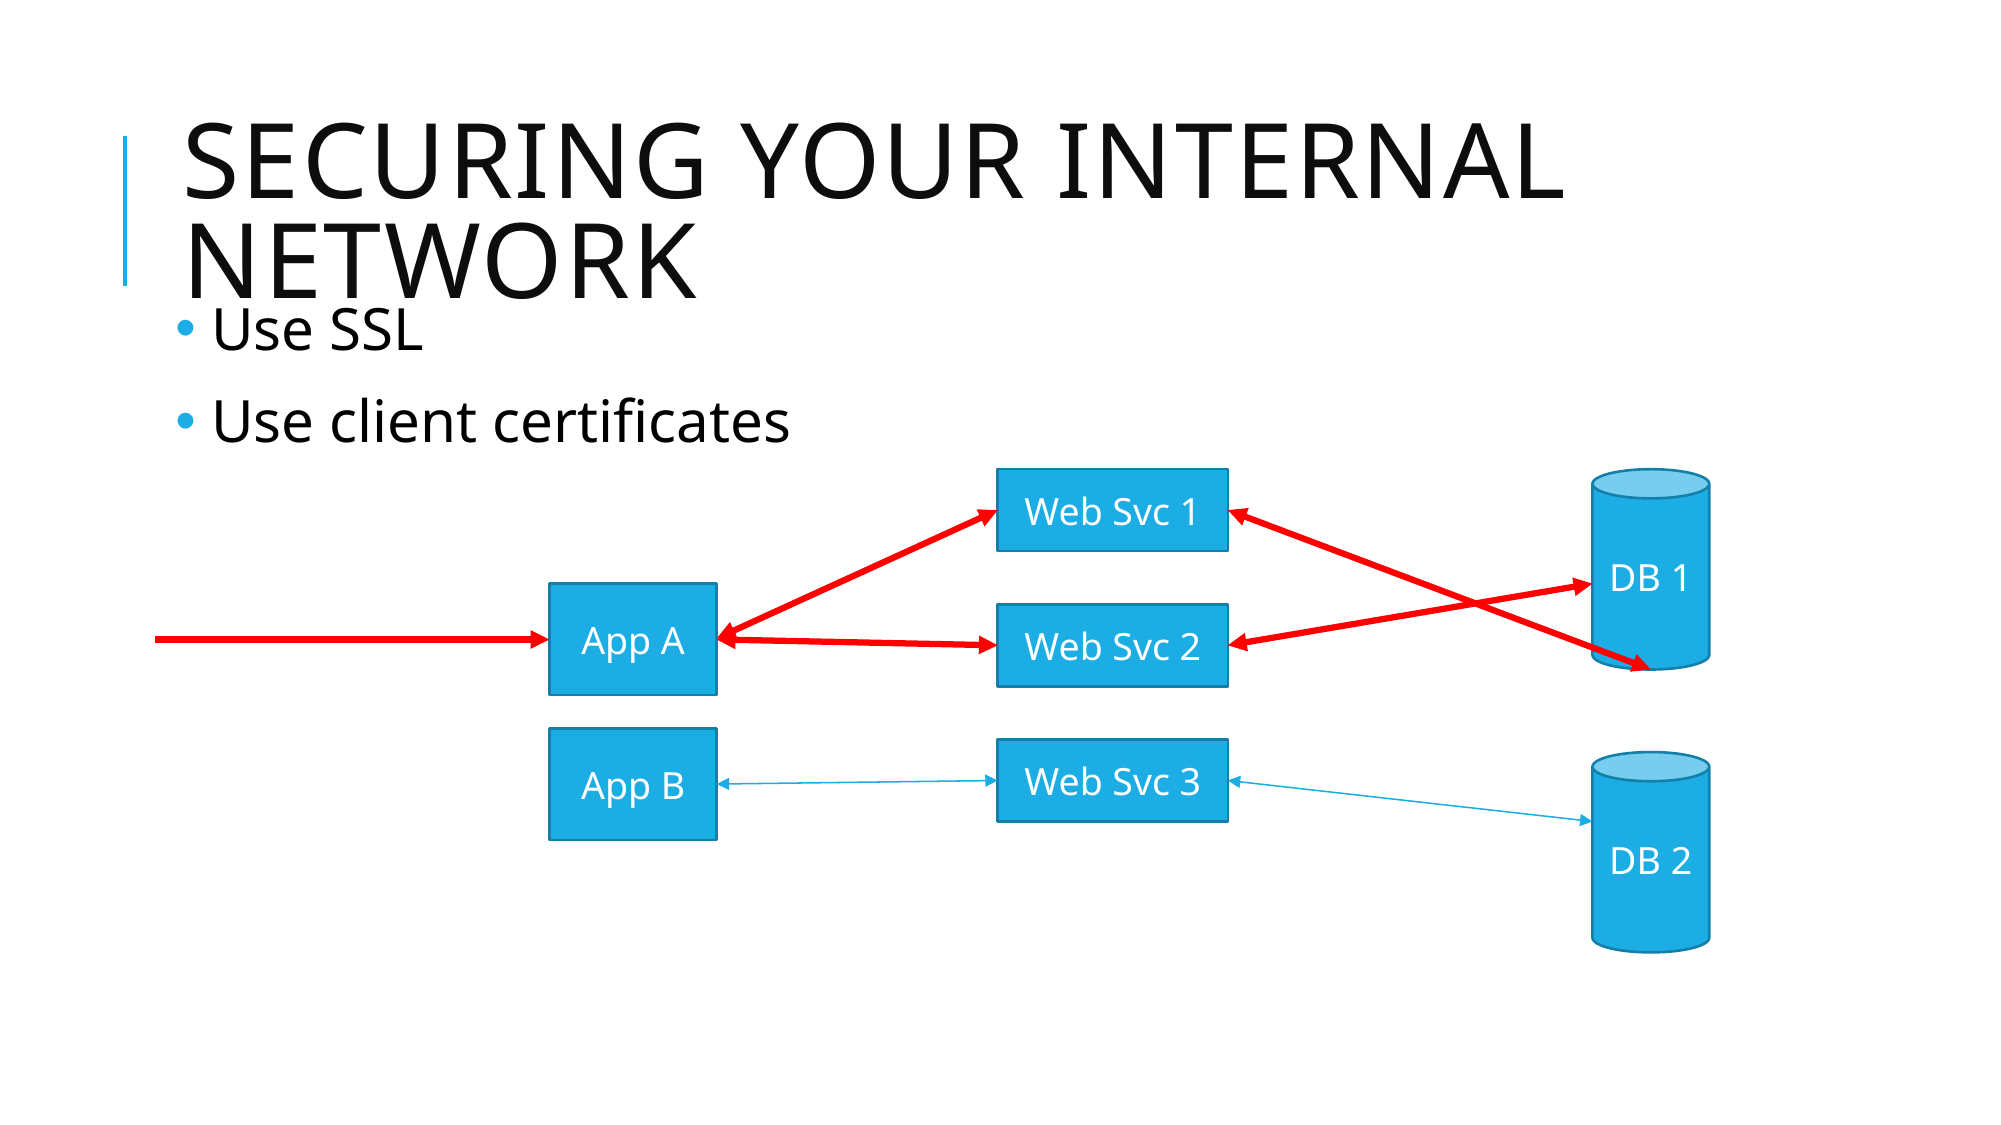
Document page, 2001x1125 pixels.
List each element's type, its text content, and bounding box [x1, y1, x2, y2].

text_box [1227, 509, 1593, 570]
text_box App B [548, 727, 718, 841]
title Securing Your Internal Network [168, 96, 1763, 342]
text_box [716, 780, 998, 785]
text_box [716, 509, 998, 635]
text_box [1227, 780, 1593, 822]
list Use SSL Use client certificates [168, 292, 831, 499]
text_box Web Svc 2 [996, 603, 1229, 688]
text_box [716, 639, 998, 646]
text_box Web Svc 1 [996, 468, 1229, 552]
text_box DB 1 [1591, 467, 1711, 671]
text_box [1227, 583, 1593, 646]
text_box DB 2 [1591, 750, 1711, 954]
text_box App A [548, 582, 718, 696]
text_box Web Svc 3 [996, 738, 1229, 823]
